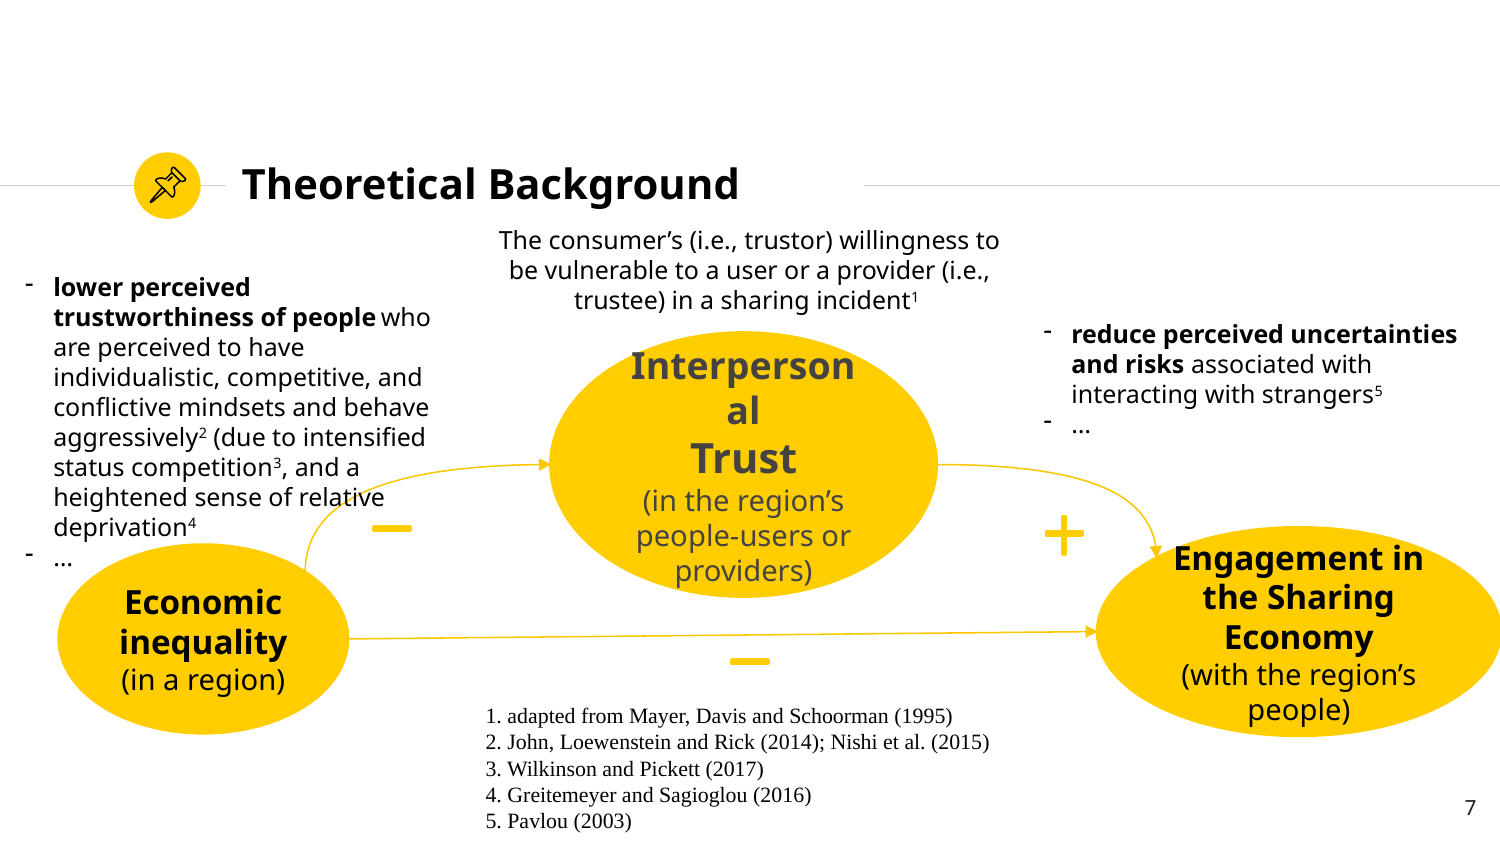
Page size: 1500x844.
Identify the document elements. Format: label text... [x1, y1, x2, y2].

text_box 1. adapted from Mayer, Davis and Schoorman (1995) 2. John, Loewenstein and Rick (2014); Nishi et al. (2015) 3. Wilkinson and Pickett (2017) 4. Greitemeyer and Sagioglou (2016) 5. Pavlou (2003) [470, 694, 1019, 841]
text_box reduce perceived uncertainties and risks associated with interacting with strangers5 … [1028, 311, 1490, 506]
text_box Economic inequality (in a region) [57, 579, 349, 735]
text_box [347, 631, 1099, 640]
text_box [730, 658, 770, 665]
text_box Engagement in the Sharing Economy (with the region’s people) [1095, 525, 1500, 738]
text_box The consumer’s (i.e., trustor) willingness to be vulnerable to a user or a provider (i.e., trustee) in a sharing incident1 [479, 217, 1021, 323]
title Theoretical Background [226, 146, 863, 219]
text_box Interpersonal Trust (in the region’s people-users or providers) [549, 331, 939, 598]
text_box lower perceived trustworthiness of people who are perceived to have individualistic, competitive, and conflictive mindsets and behave aggressively2 (due to intensified status competition3, and a heightened sense of relative deprivation4 … [10, 264, 470, 579]
slide_number 7 [1401, 779, 1492, 844]
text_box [373, 395, 483, 629]
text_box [935, 464, 1157, 559]
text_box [150, 166, 186, 203]
